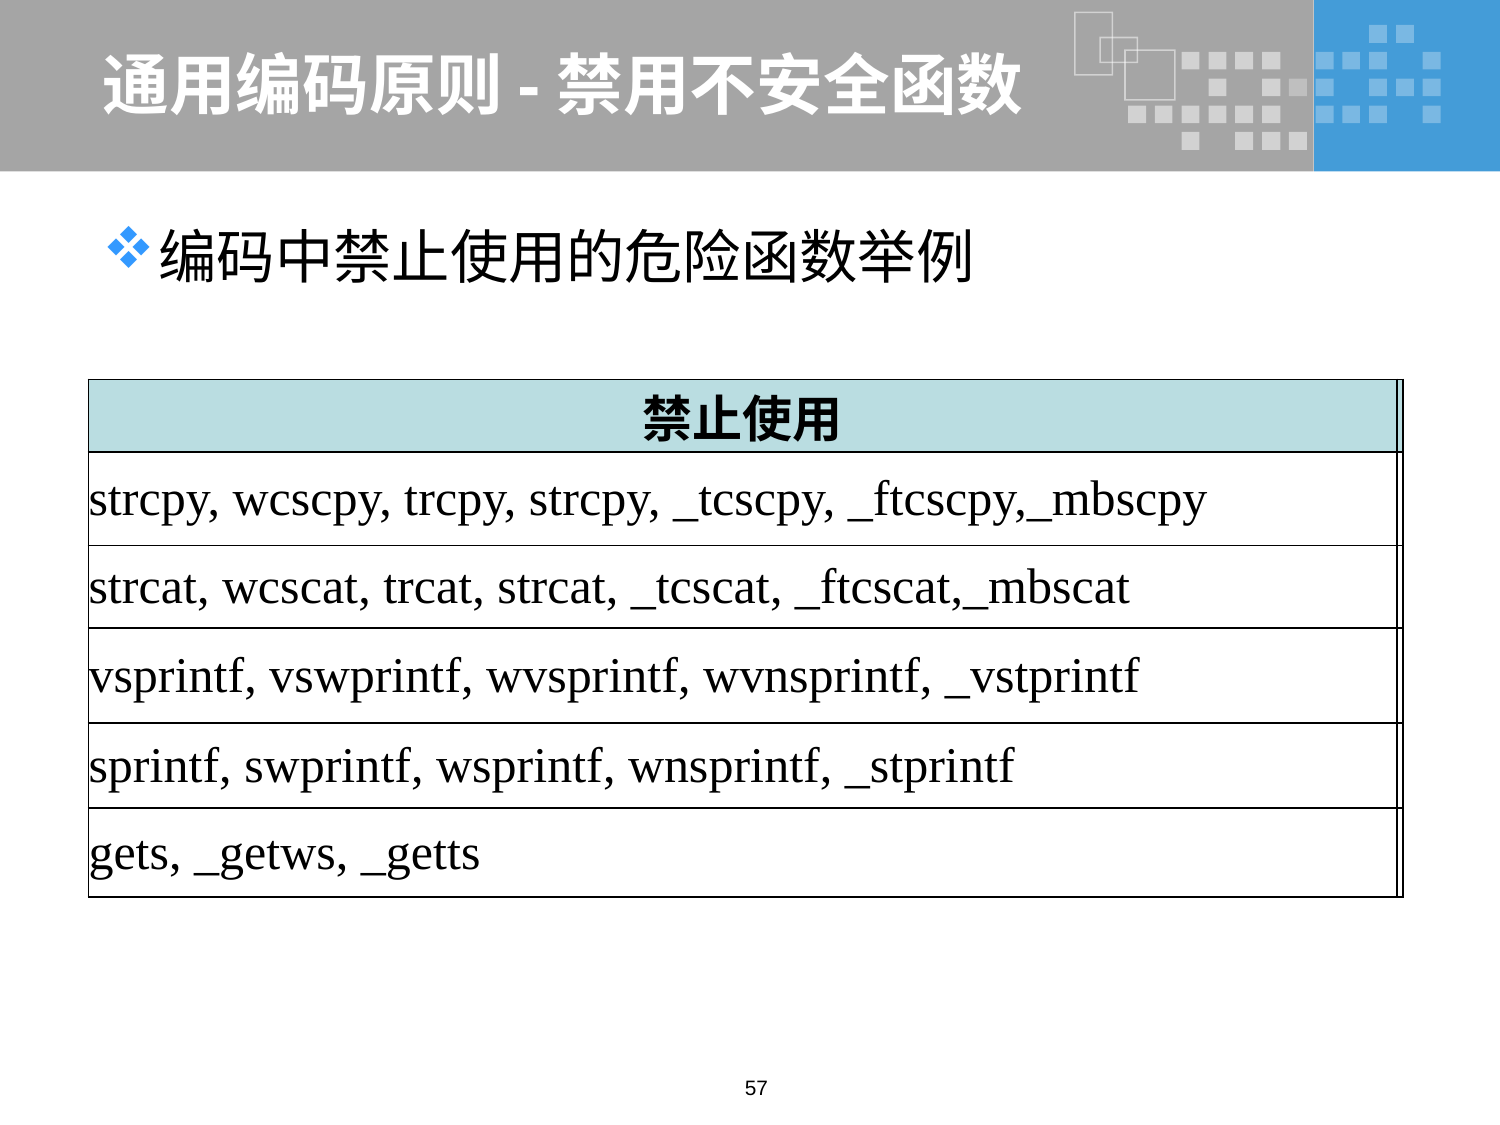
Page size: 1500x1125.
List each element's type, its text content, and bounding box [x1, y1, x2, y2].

table_header 禁止使用 [89, 380, 1396, 451]
table_cell [1398, 629, 1402, 722]
table_cell [1398, 809, 1402, 896]
table_cell [1398, 724, 1402, 807]
table_cell strcpy, wcscpy, trcpy, strcpy, _tcscpy, _ftcscpy,_mbscpy [89, 453, 1396, 545]
table_cell vsprintf, vswprintf, wvsprintf, wvnsprintf, _vstprintf [89, 629, 1396, 722]
title 通用编码原则-禁用不安全函数 [87, 42, 1252, 123]
table_header [1398, 380, 1402, 451]
table_cell strcat, wcscat, trcat, strcat, _tcscat, _ftcscat,_mbscat [89, 546, 1396, 627]
table_cell gets, _getws, _getts [89, 809, 1396, 896]
table_cell sprintf, swprintf, wsprintf, wnsprintf, _stprintf [89, 724, 1396, 807]
list 编码中禁止使用的危险函数举例 [87, 212, 1432, 1050]
table_cell [1398, 546, 1402, 627]
slide_number 57 [687, 1066, 826, 1111]
table_cell [1398, 453, 1402, 545]
